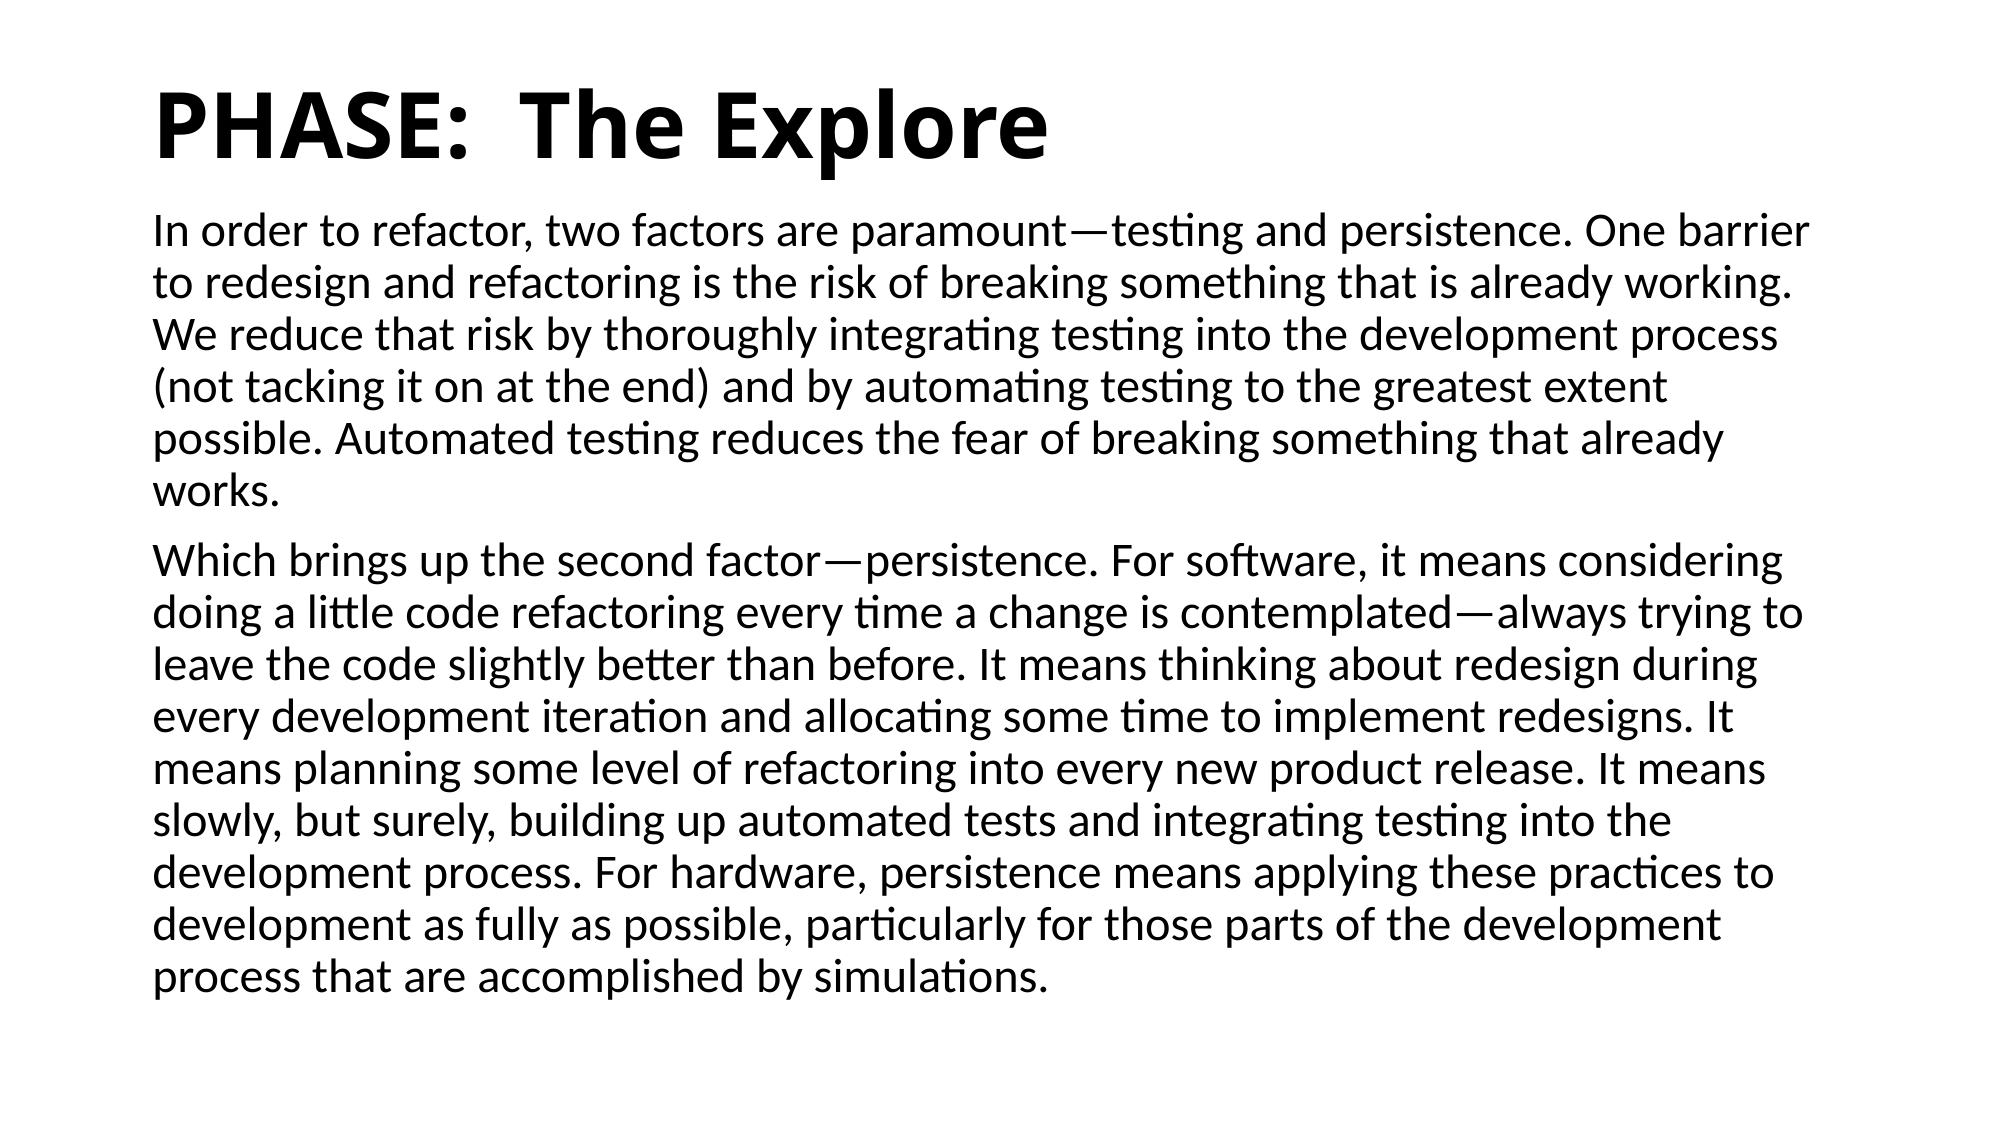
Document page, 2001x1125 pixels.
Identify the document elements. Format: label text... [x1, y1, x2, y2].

list In order to refactor, two factors are paramount—testing and persistence. One barrier to redesign and refactoring is the risk of breaking something that is already working. We reduce that risk by thoroughly integrating testing into the development process (not tacking it on at the end) and by automating testing to the greatest extent possible. Automated testing reduces the fear of breaking something that already works. Which brings up the second factor—persistence. For software, it means considering doing a little code refactoring every time a change is contemplated—always trying to leave the code slightly better than before. It means thinking about redesign during every development iteration and allocating some time to implement redesigns. It means planning some level of refactoring into every new product release. It means slowly, but surely, building up automated tests and integrating testing into the development process. For hardware, persistence means applying these practices to development as fully as possible, particularly for those parts of the development process that are accomplished by simulations. [137, 197, 1863, 1014]
title PHASE: The Explore [137, 59, 1863, 197]
